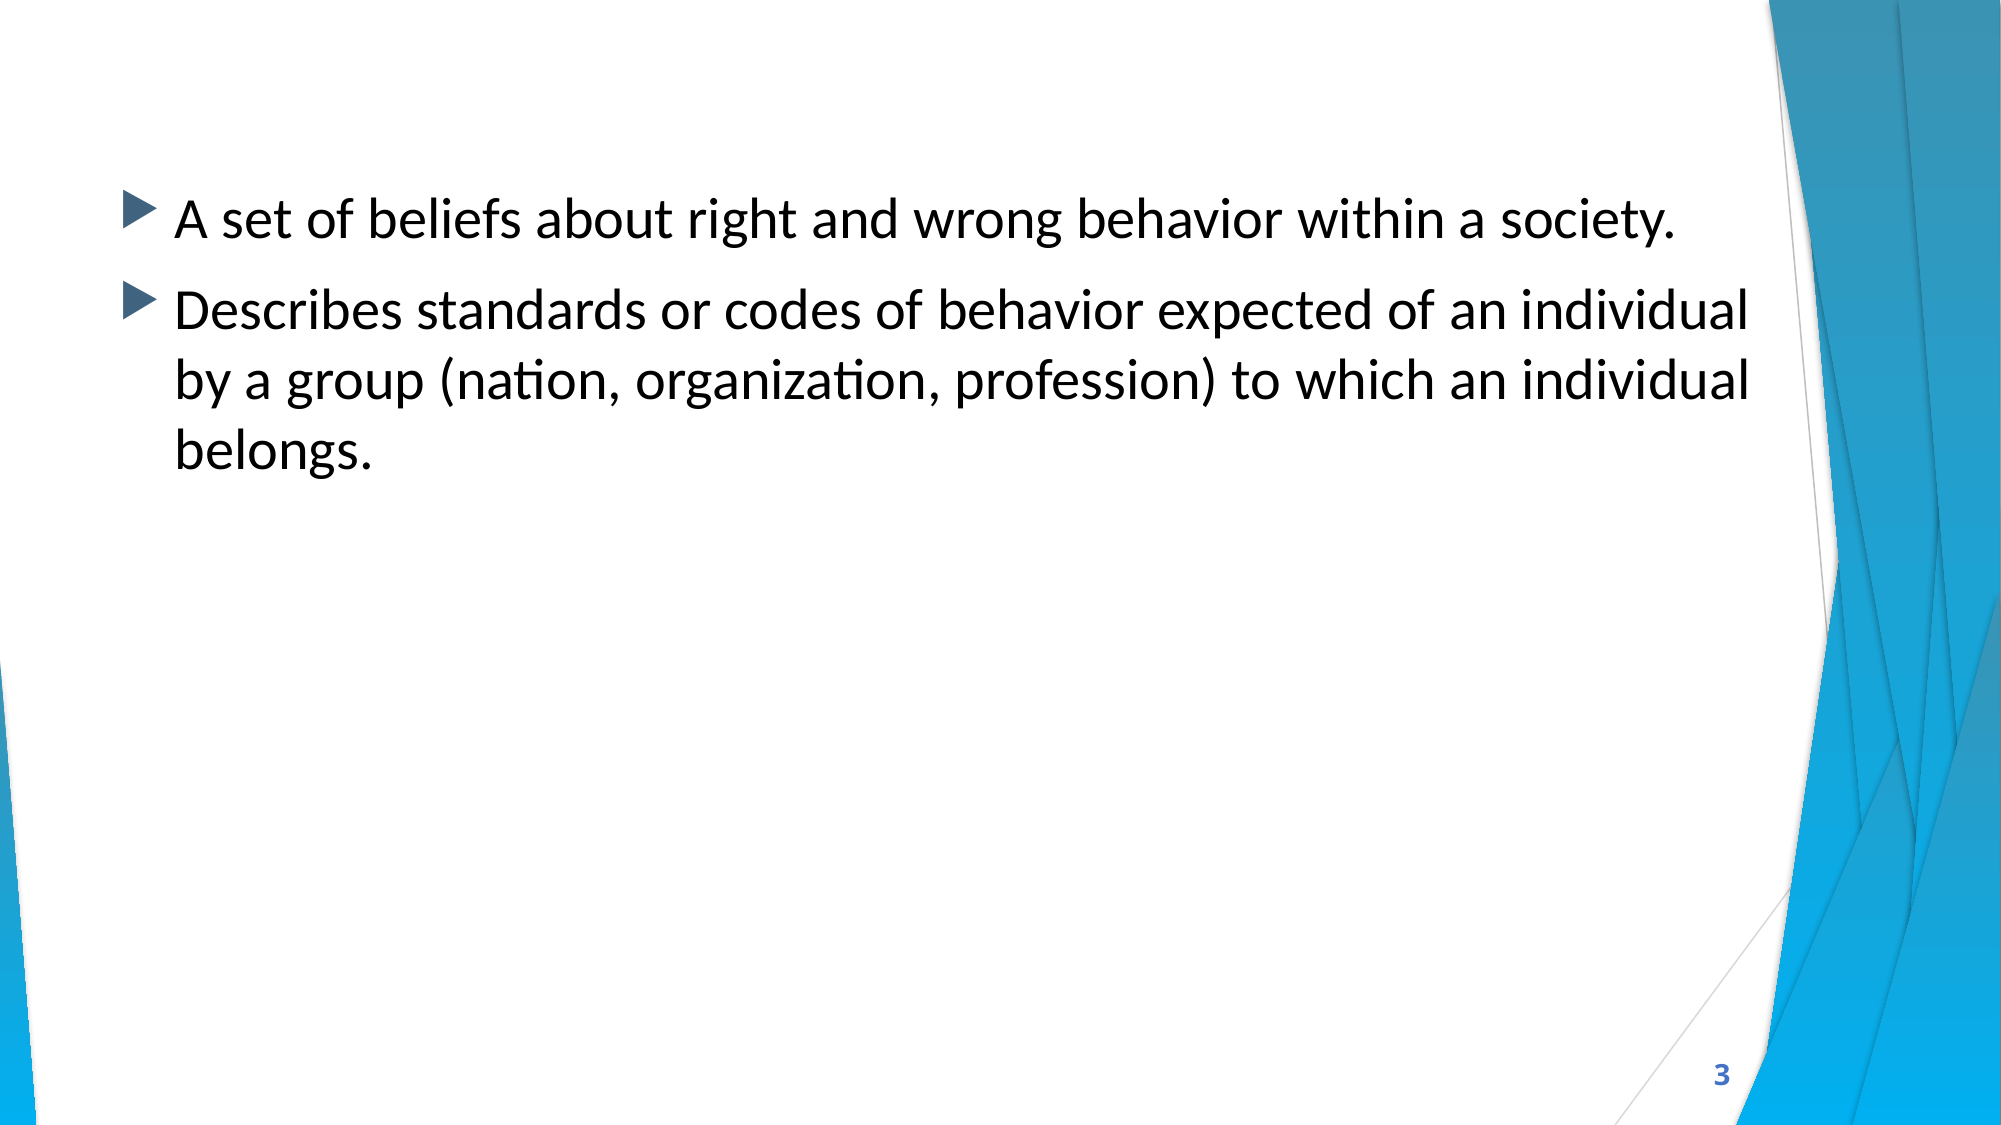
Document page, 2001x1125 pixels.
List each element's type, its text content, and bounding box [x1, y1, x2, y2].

text_box A set of beliefs about right and wrong behavior within a society. Describes standards or codes of behavior expected of an individual by a group (nation, organization, profession) to which an individual belongs. [103, 172, 1766, 489]
slide_number 3 [1633, 1046, 1746, 1107]
